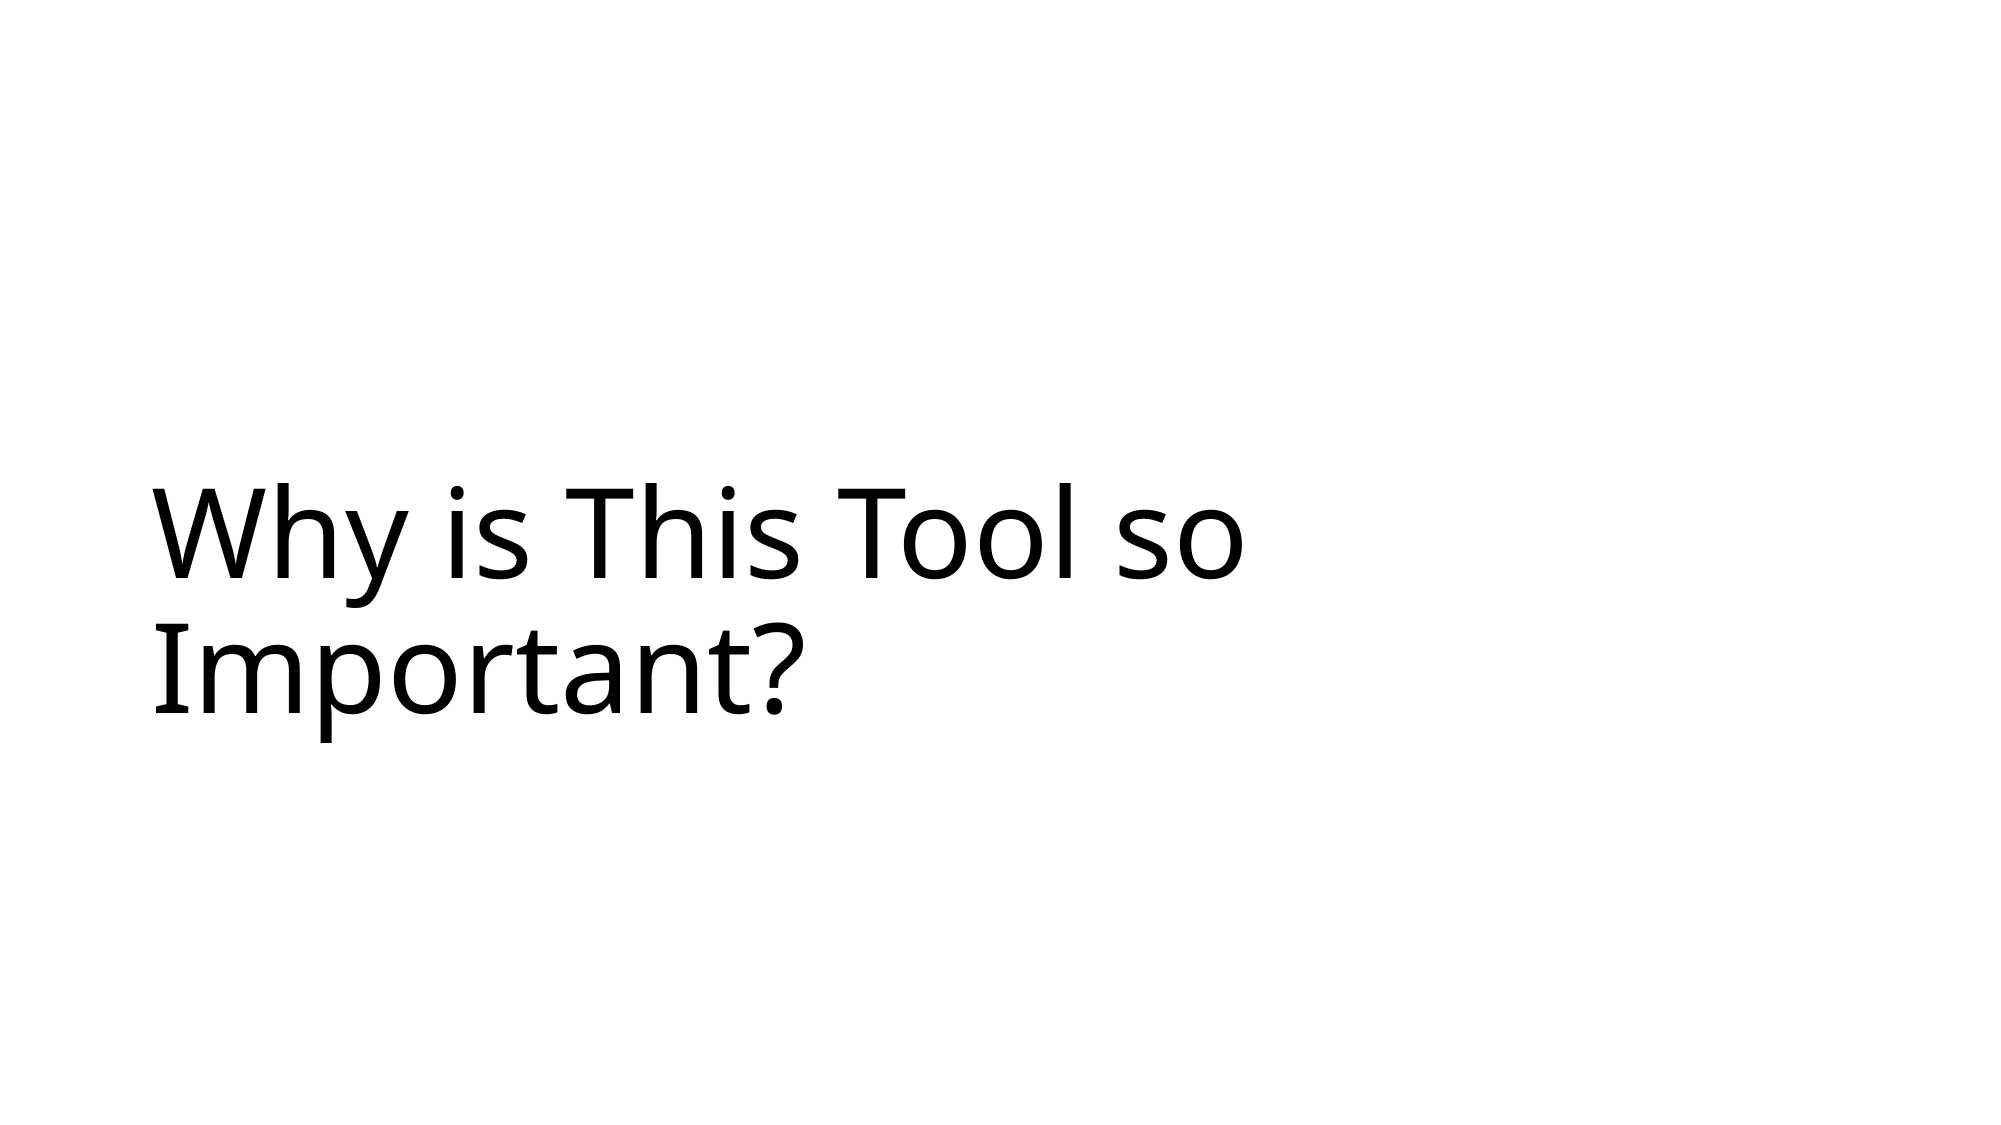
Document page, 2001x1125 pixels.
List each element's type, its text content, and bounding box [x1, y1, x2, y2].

title Why is This Tool so Important? [136, 280, 1862, 749]
